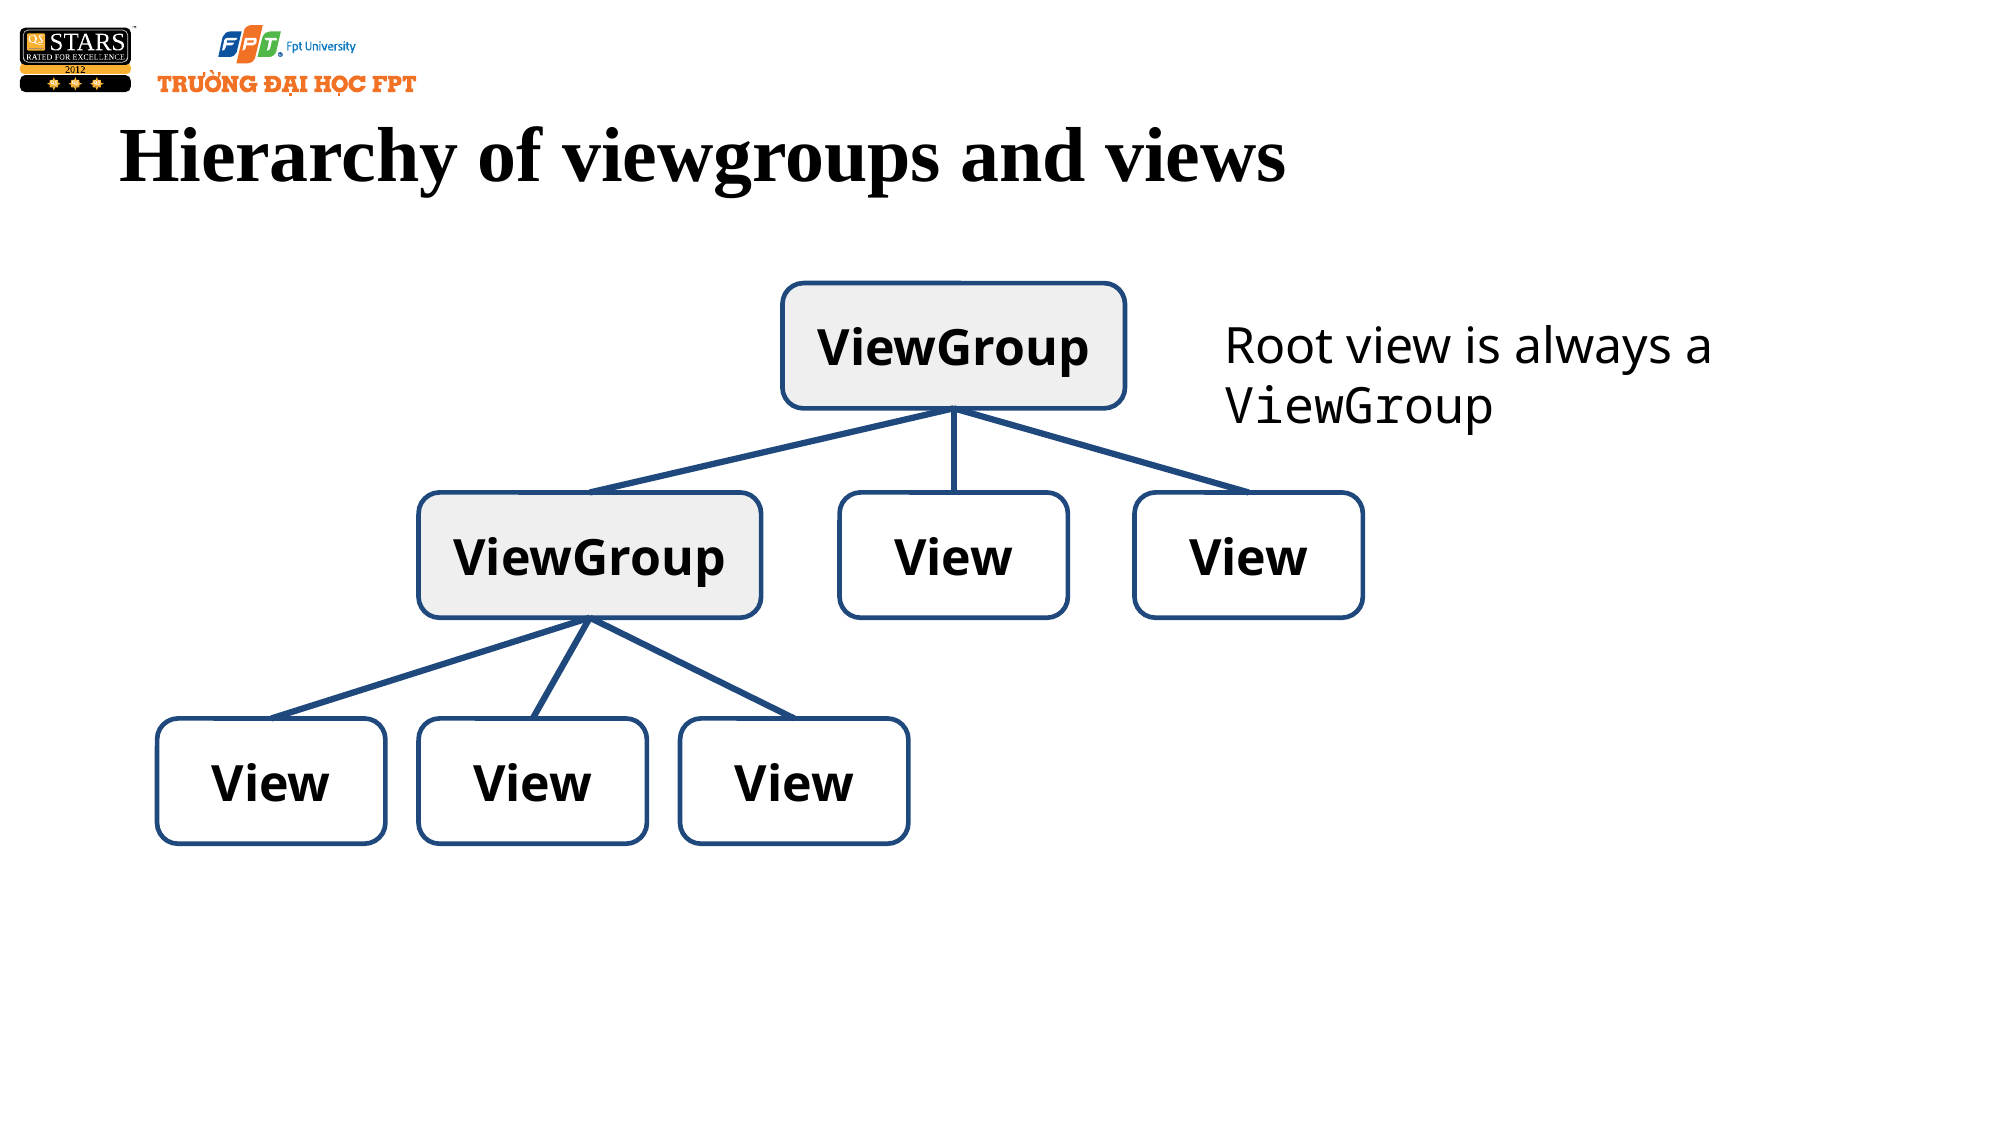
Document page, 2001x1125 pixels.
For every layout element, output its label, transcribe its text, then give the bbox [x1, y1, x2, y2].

title Hierarchy of viewgroups and views [104, 83, 1905, 218]
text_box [953, 408, 1249, 493]
text_box View [839, 501, 1068, 618]
text_box View [1134, 492, 1363, 618]
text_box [589, 617, 795, 719]
text_box View [418, 727, 647, 844]
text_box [532, 617, 588, 719]
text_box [589, 408, 950, 493]
text_box View [680, 718, 909, 844]
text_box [270, 617, 531, 719]
text_box ViewGroup [782, 283, 1126, 406]
text_box Root view is always a ViewGroup [1204, 293, 2000, 380]
text_box ViewGroup [418, 492, 762, 616]
text_box View [157, 718, 386, 844]
